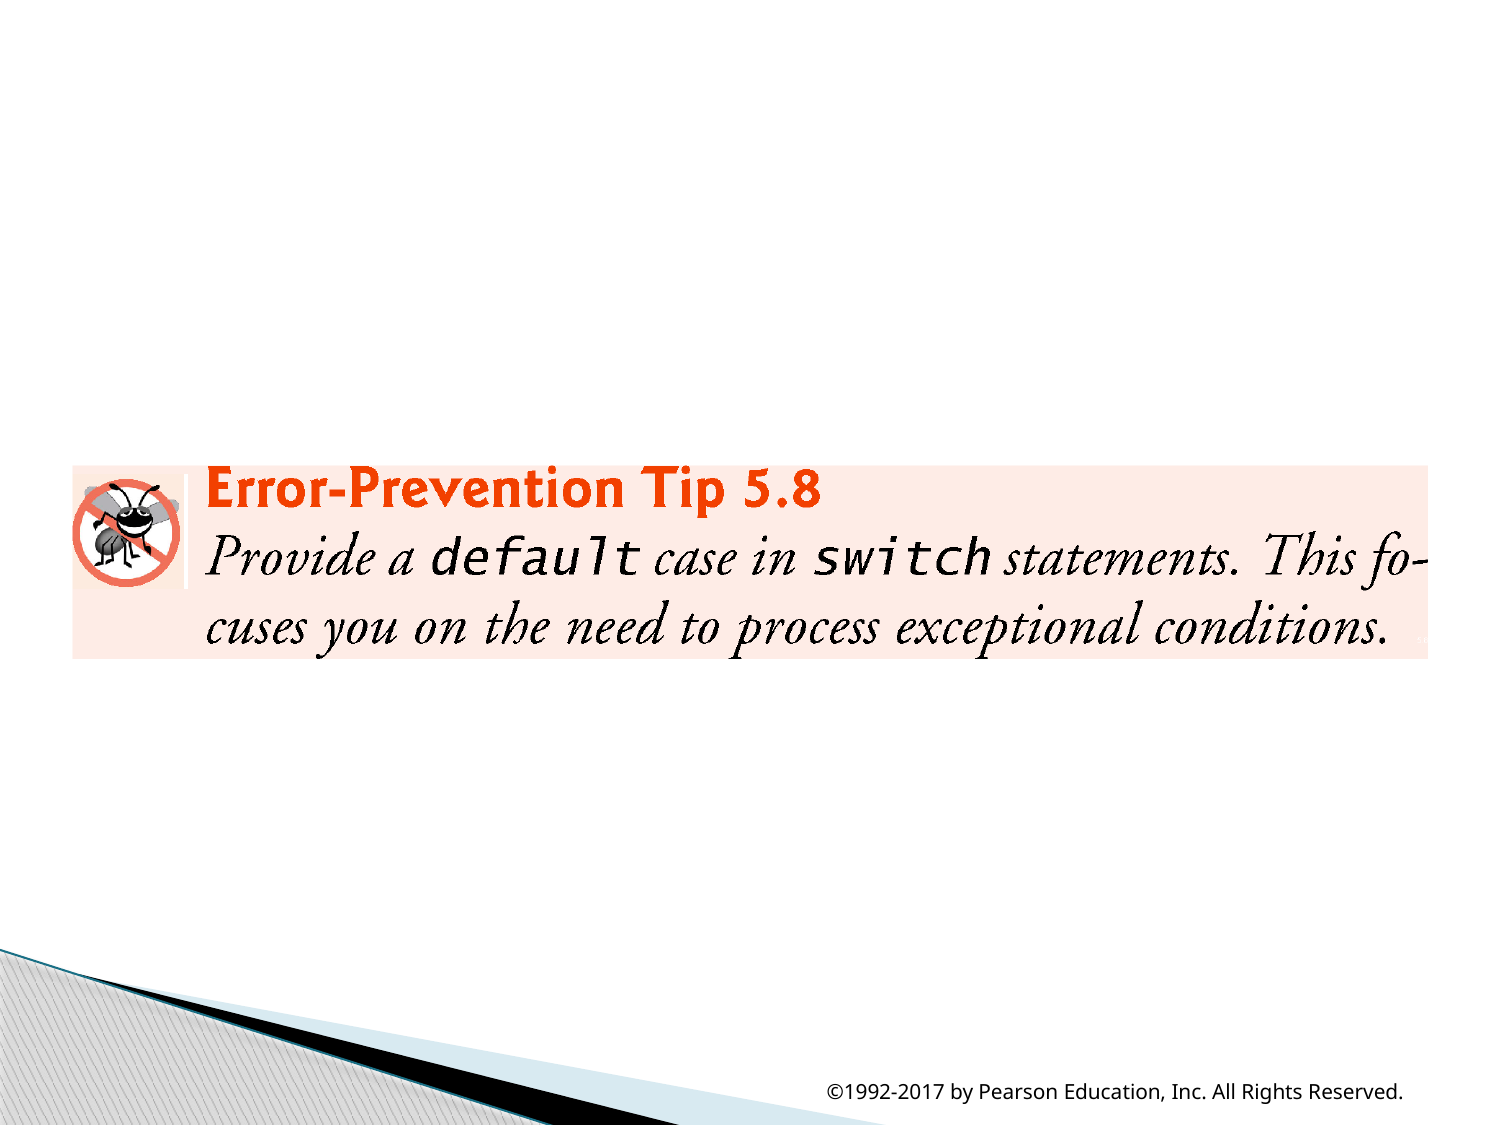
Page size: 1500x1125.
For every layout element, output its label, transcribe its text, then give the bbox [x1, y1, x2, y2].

footer ©1992-2017 by Pearson Education, Inc. All Rights Reserved. [650, 1051, 1419, 1112]
picture [0, 393, 1500, 732]
